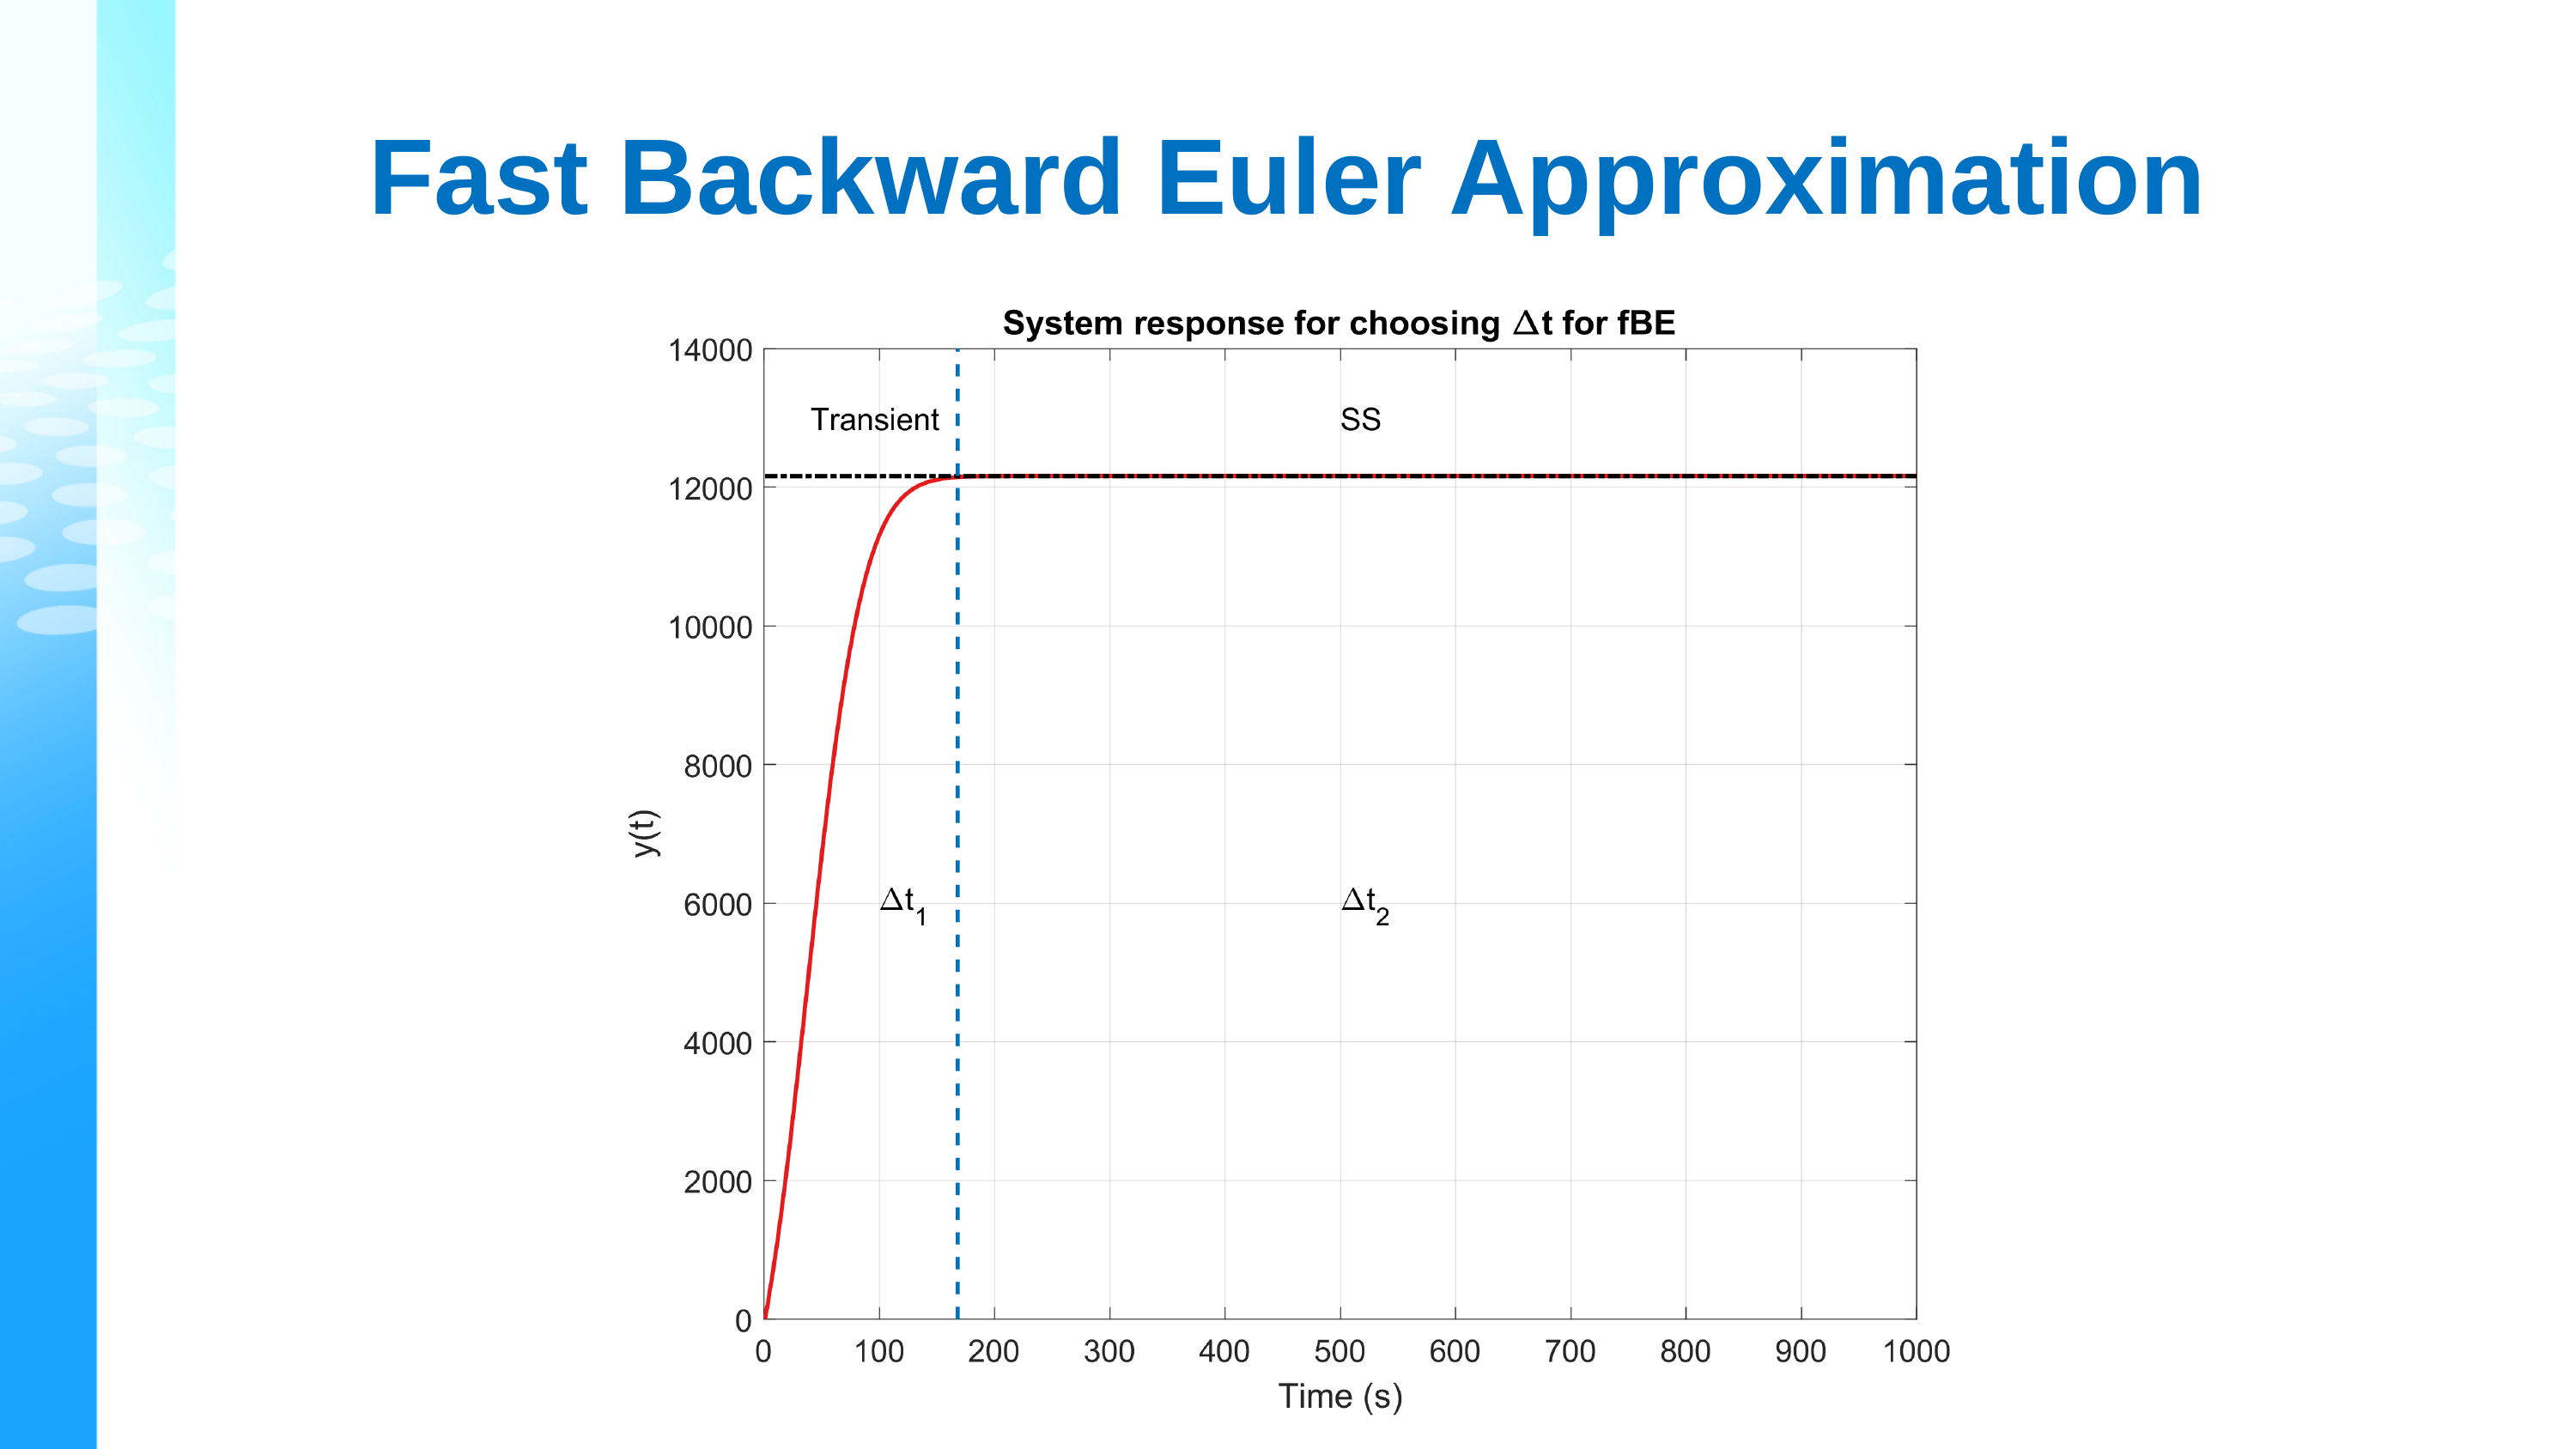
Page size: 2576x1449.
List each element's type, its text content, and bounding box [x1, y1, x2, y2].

picture [0, 0, 204, 1449]
text_box Fast Backward Euler Approximation [177, 64, 2399, 295]
picture [569, 258, 2058, 1449]
